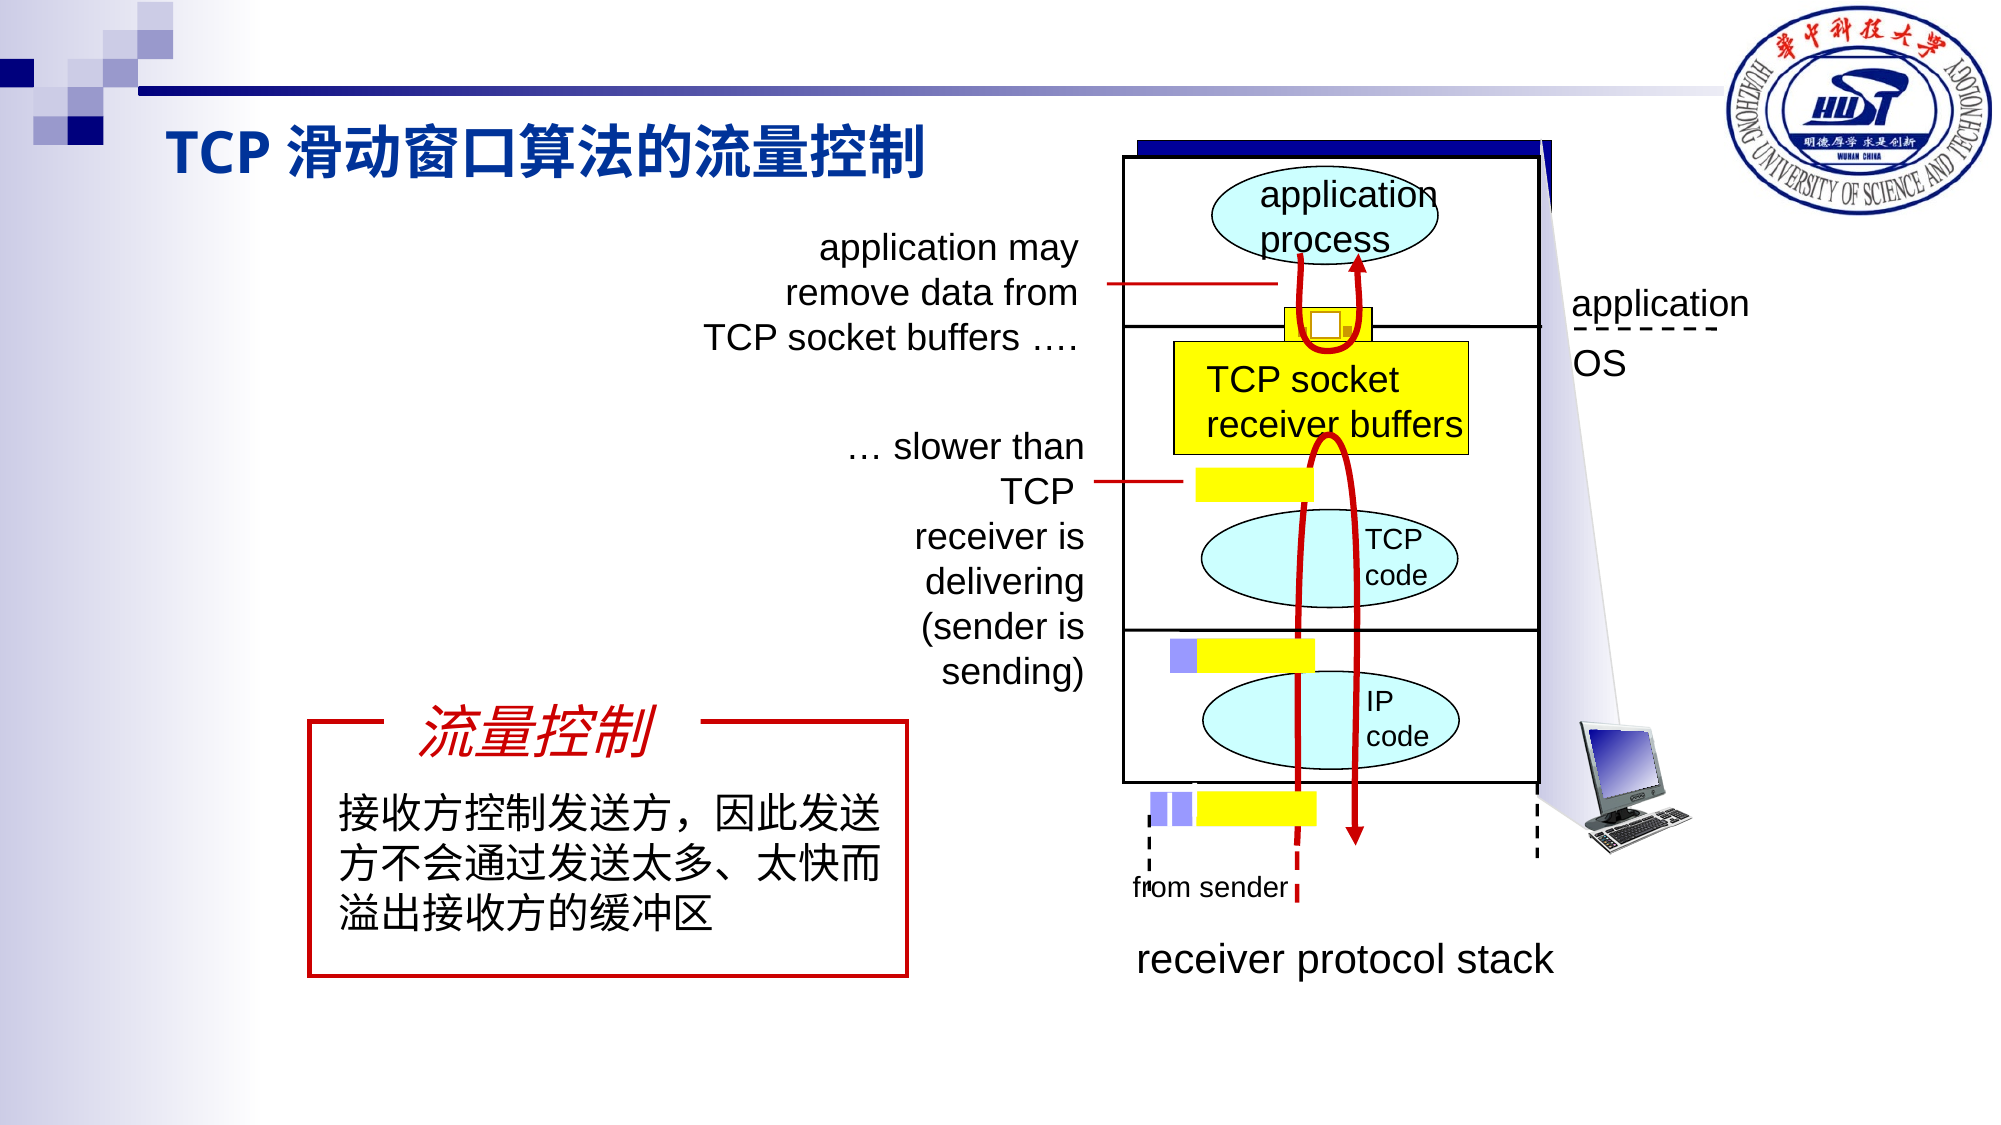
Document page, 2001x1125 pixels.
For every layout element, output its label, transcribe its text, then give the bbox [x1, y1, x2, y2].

text_box … slower than TCP receiver is delivering (sender is sending) [758, 414, 1100, 686]
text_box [309, 687, 1196, 977]
text_box application may remove data from TCP socket buffers …. [580, 215, 1105, 366]
text_box [1202, 673, 1297, 768]
text_box [1537, 139, 1619, 819]
title TCP滑动窗口算法的流量控制 [150, 101, 1426, 199]
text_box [1284, 307, 1373, 342]
picture [1724, 1, 1993, 219]
text_box TCP code [1354, 513, 1444, 599]
text_box [1197, 638, 1316, 673]
text_box from sender [1200, 861, 1304, 911]
text_box [1298, 253, 1364, 305]
text_box [1201, 510, 1303, 606]
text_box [1576, 715, 1720, 865]
text_box [1355, 631, 1539, 783]
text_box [1173, 341, 1481, 455]
text_box [1170, 638, 1197, 673]
text_box [1123, 157, 1539, 630]
text_box [1356, 760, 1406, 769]
text_box application process [1211, 166, 1438, 264]
text_box [1137, 140, 1541, 326]
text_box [1554, 271, 1767, 393]
text_box [1123, 631, 1298, 783]
text_box [1444, 536, 1458, 581]
text_box [1195, 467, 1314, 502]
text_box [1542, 140, 1552, 213]
text_box receiver protocol stack [1121, 924, 1570, 990]
text_box [1296, 631, 1362, 846]
text_box IP code [1356, 675, 1445, 760]
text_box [1200, 791, 1316, 827]
text_box [1357, 599, 1402, 607]
text_box [1445, 697, 1460, 743]
text_box [1298, 463, 1357, 630]
